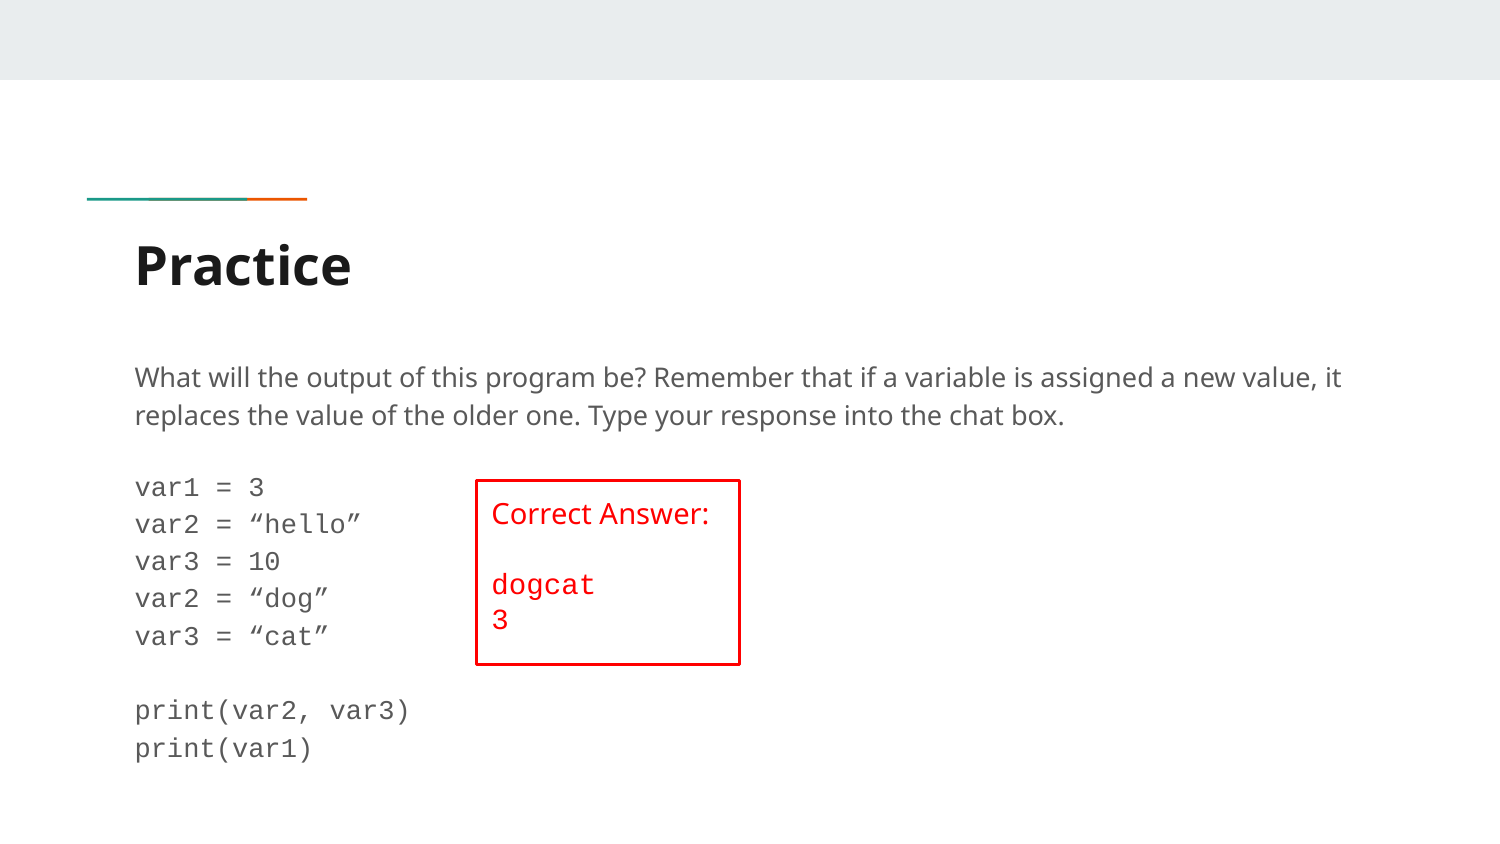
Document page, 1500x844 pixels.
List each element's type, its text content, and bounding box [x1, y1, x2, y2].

list What will the output of this program be? Remember that if a variable is assigned a new value, it replaces the value of the older one. Type your response into the chat box. var1 = 3 var2 = “hello” var3 = 10 var2 = “dog” var3 = “cat” print(var2, var3) print(var1) [119, 341, 1381, 805]
text_box Correct Answer: dogcat 3 [476, 480, 740, 665]
title Practice [119, 216, 1381, 305]
